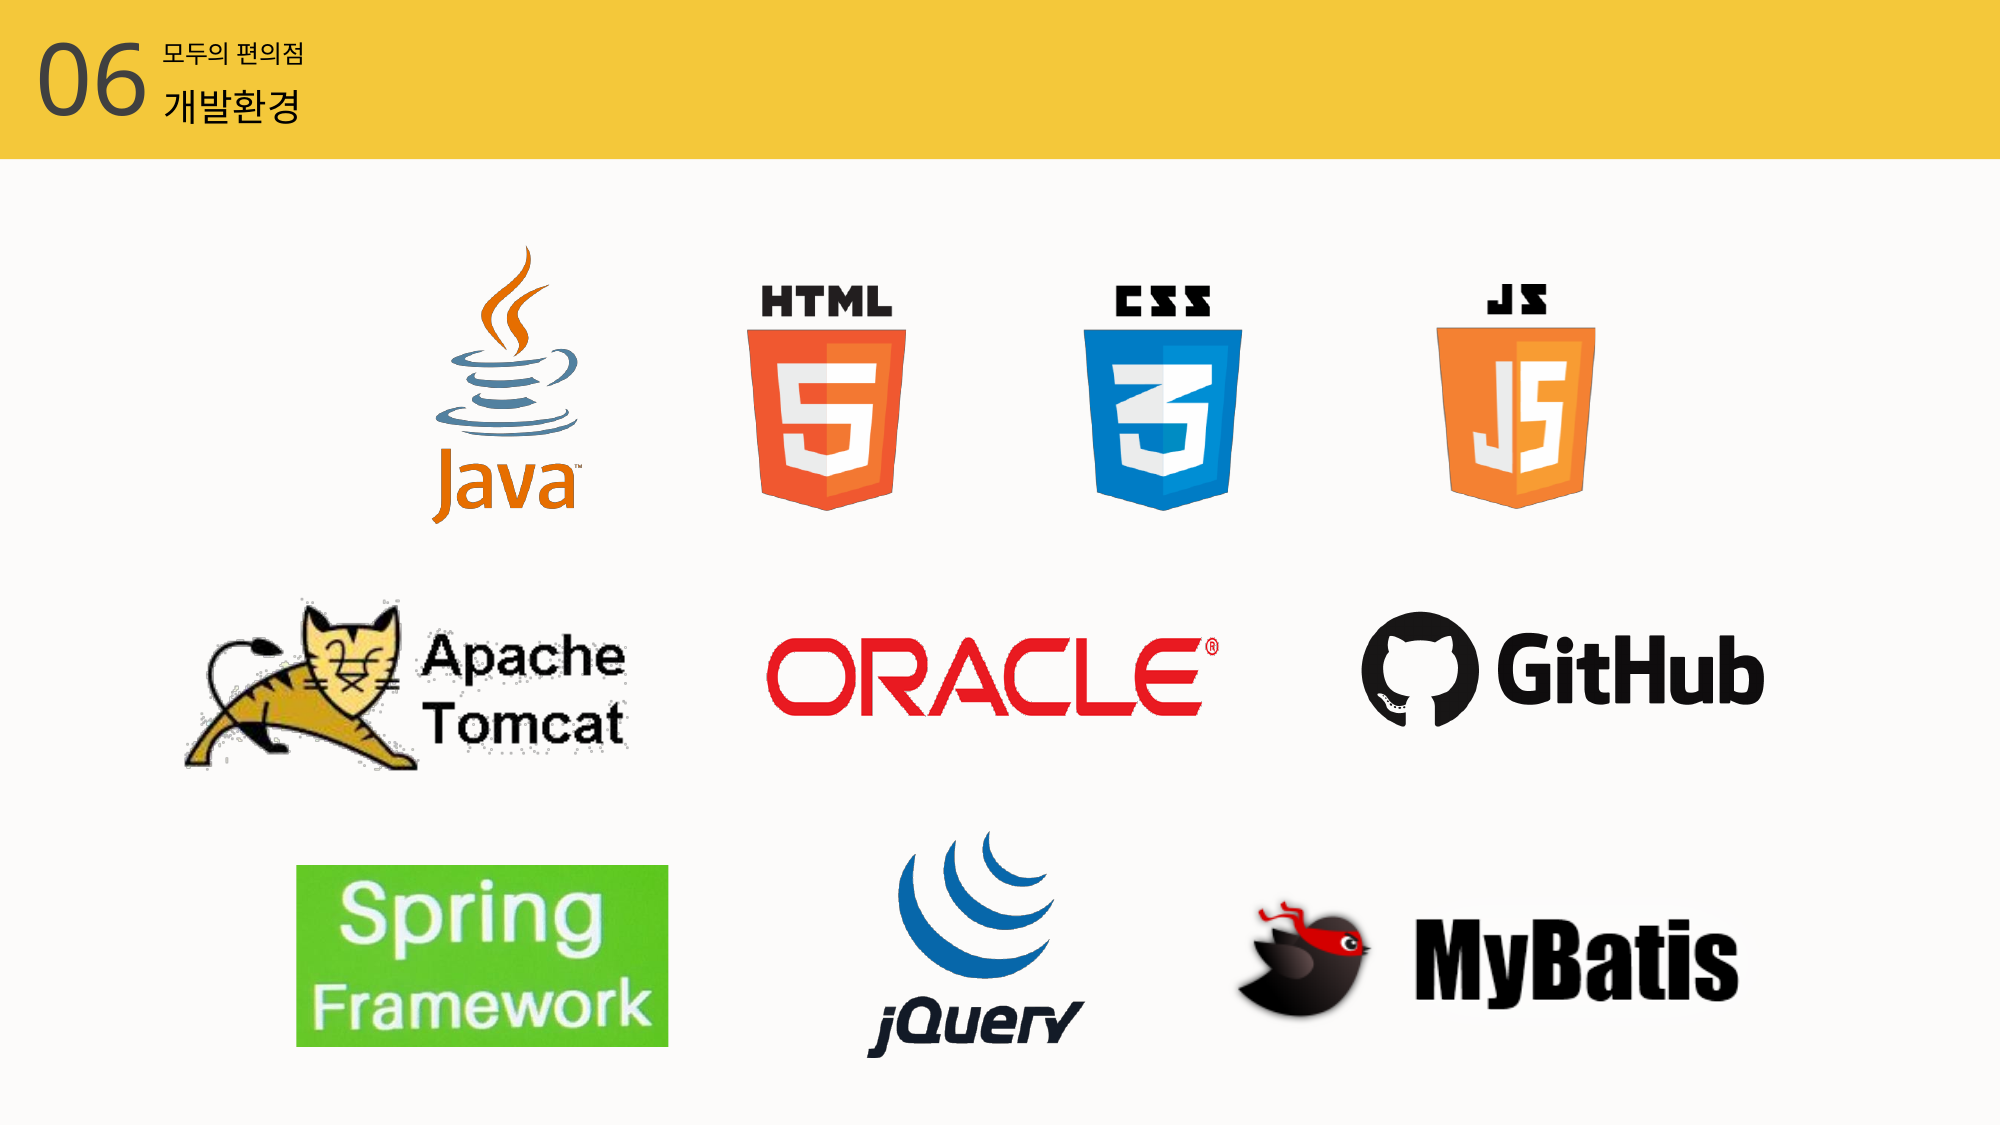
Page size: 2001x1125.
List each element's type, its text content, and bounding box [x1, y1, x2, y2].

text_box 개발환경 [205, 76, 358, 137]
text_box [0, 0, 2000, 160]
text_box 06 [20, 8, 205, 144]
text_box 모두의 편의점 [205, 30, 321, 76]
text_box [171, 243, 1829, 1058]
